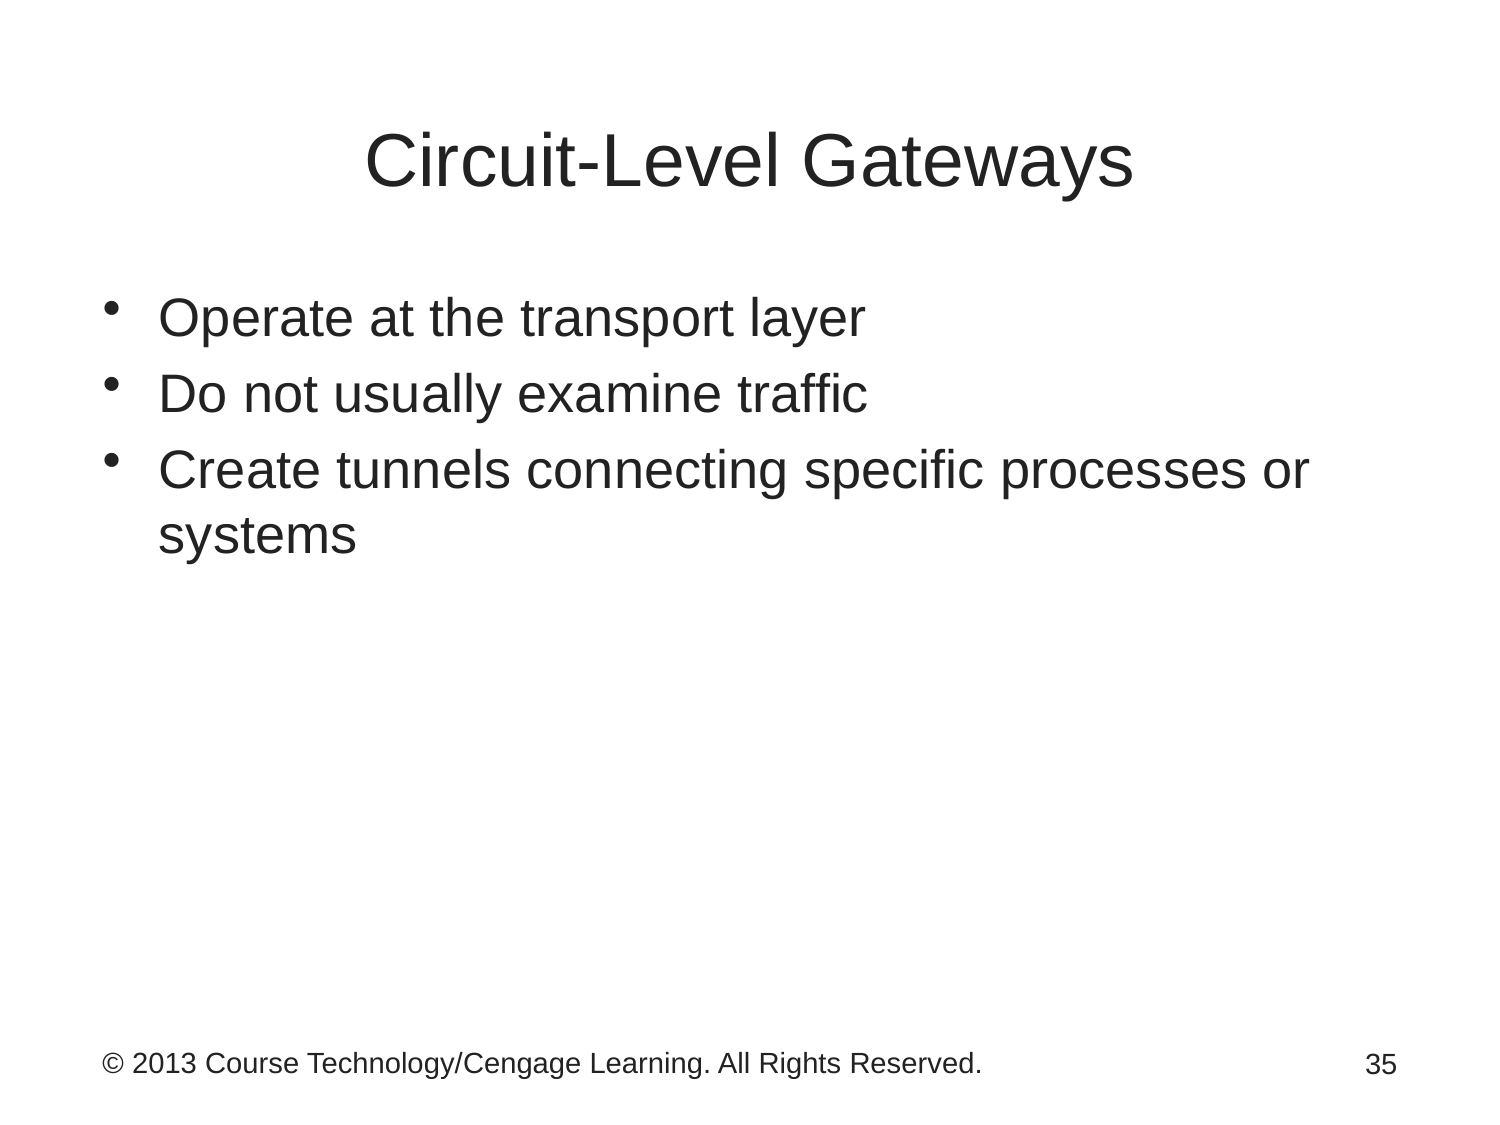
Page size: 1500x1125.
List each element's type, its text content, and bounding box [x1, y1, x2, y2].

list Operate at the transport layer Do not usually examine traffic Create tunnels connecting specific processes or systems [87, 275, 1413, 1025]
title Circuit-Level Gateways [87, 62, 1413, 250]
slide_number 35 [1074, 1037, 1413, 1101]
